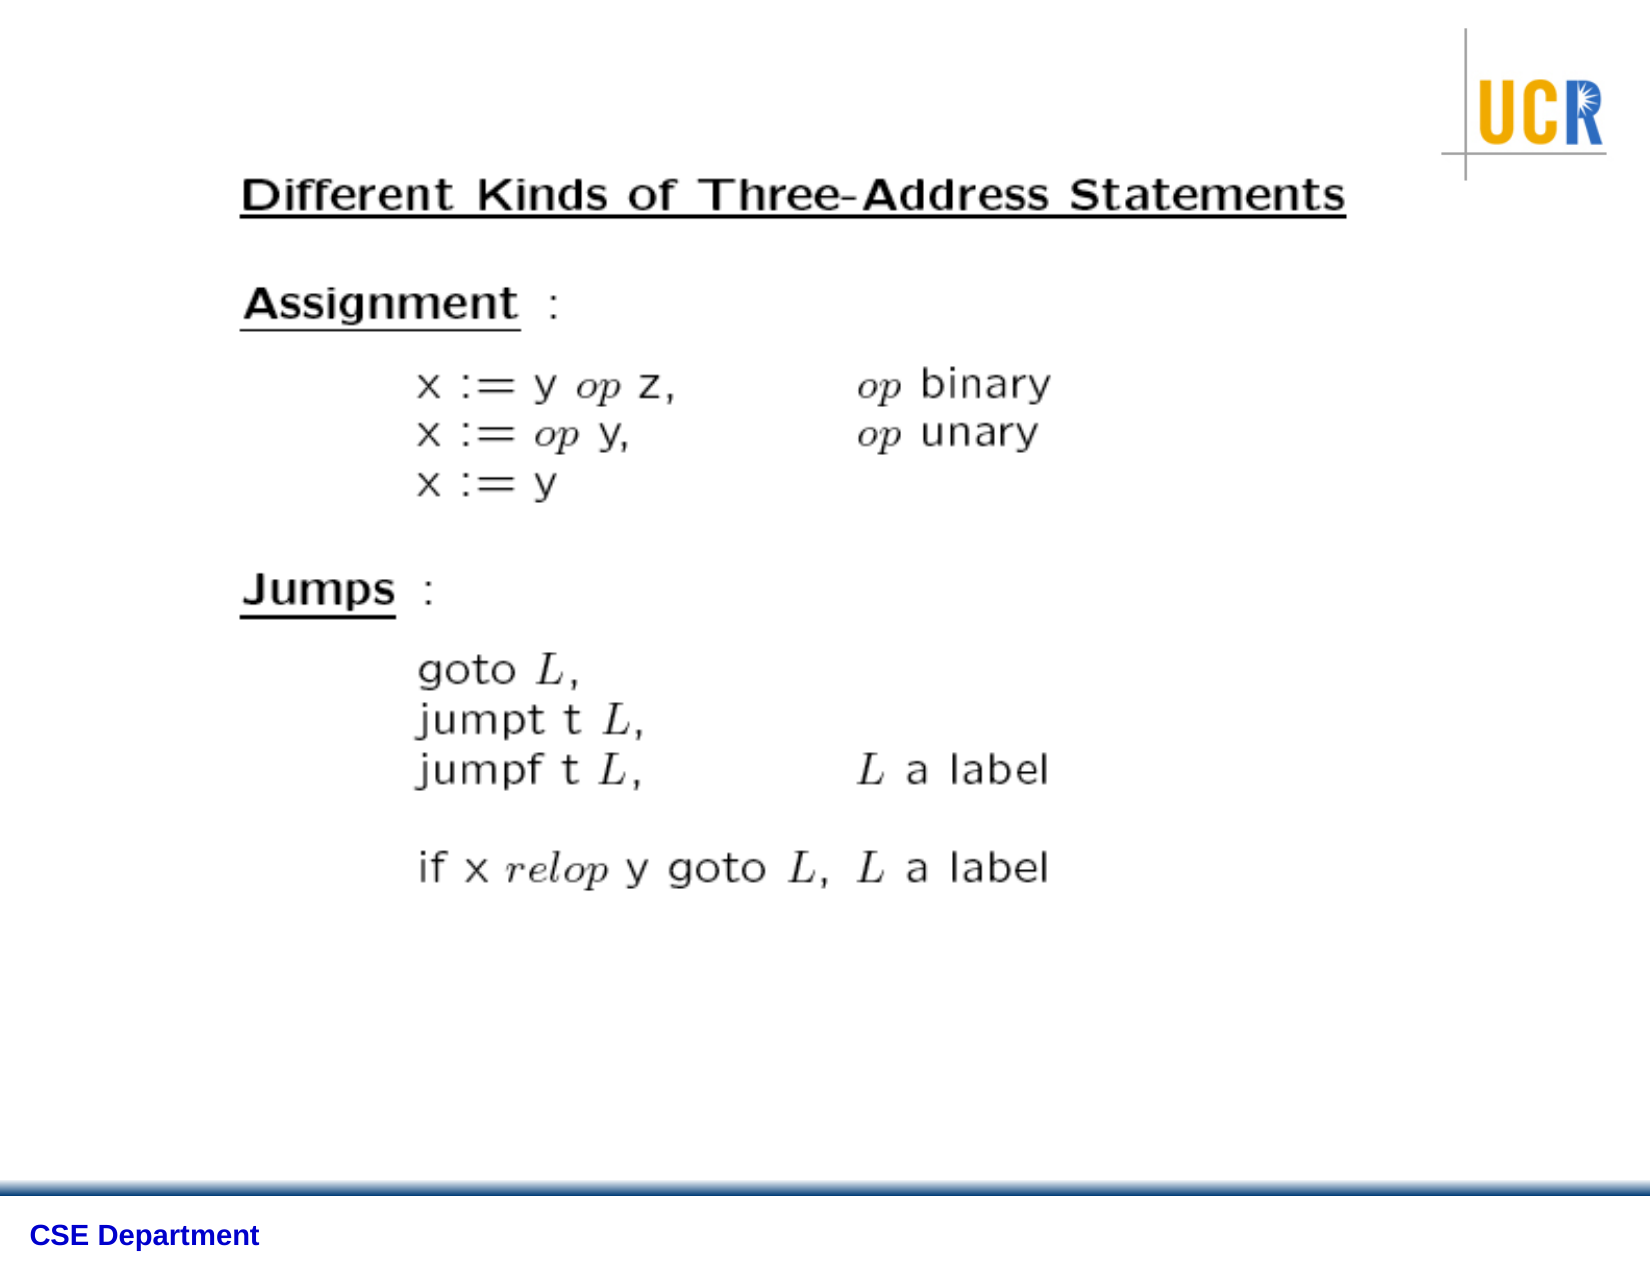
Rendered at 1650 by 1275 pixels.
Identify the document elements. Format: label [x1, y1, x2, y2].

picture [1430, 0, 1649, 196]
picture [209, 144, 1370, 914]
